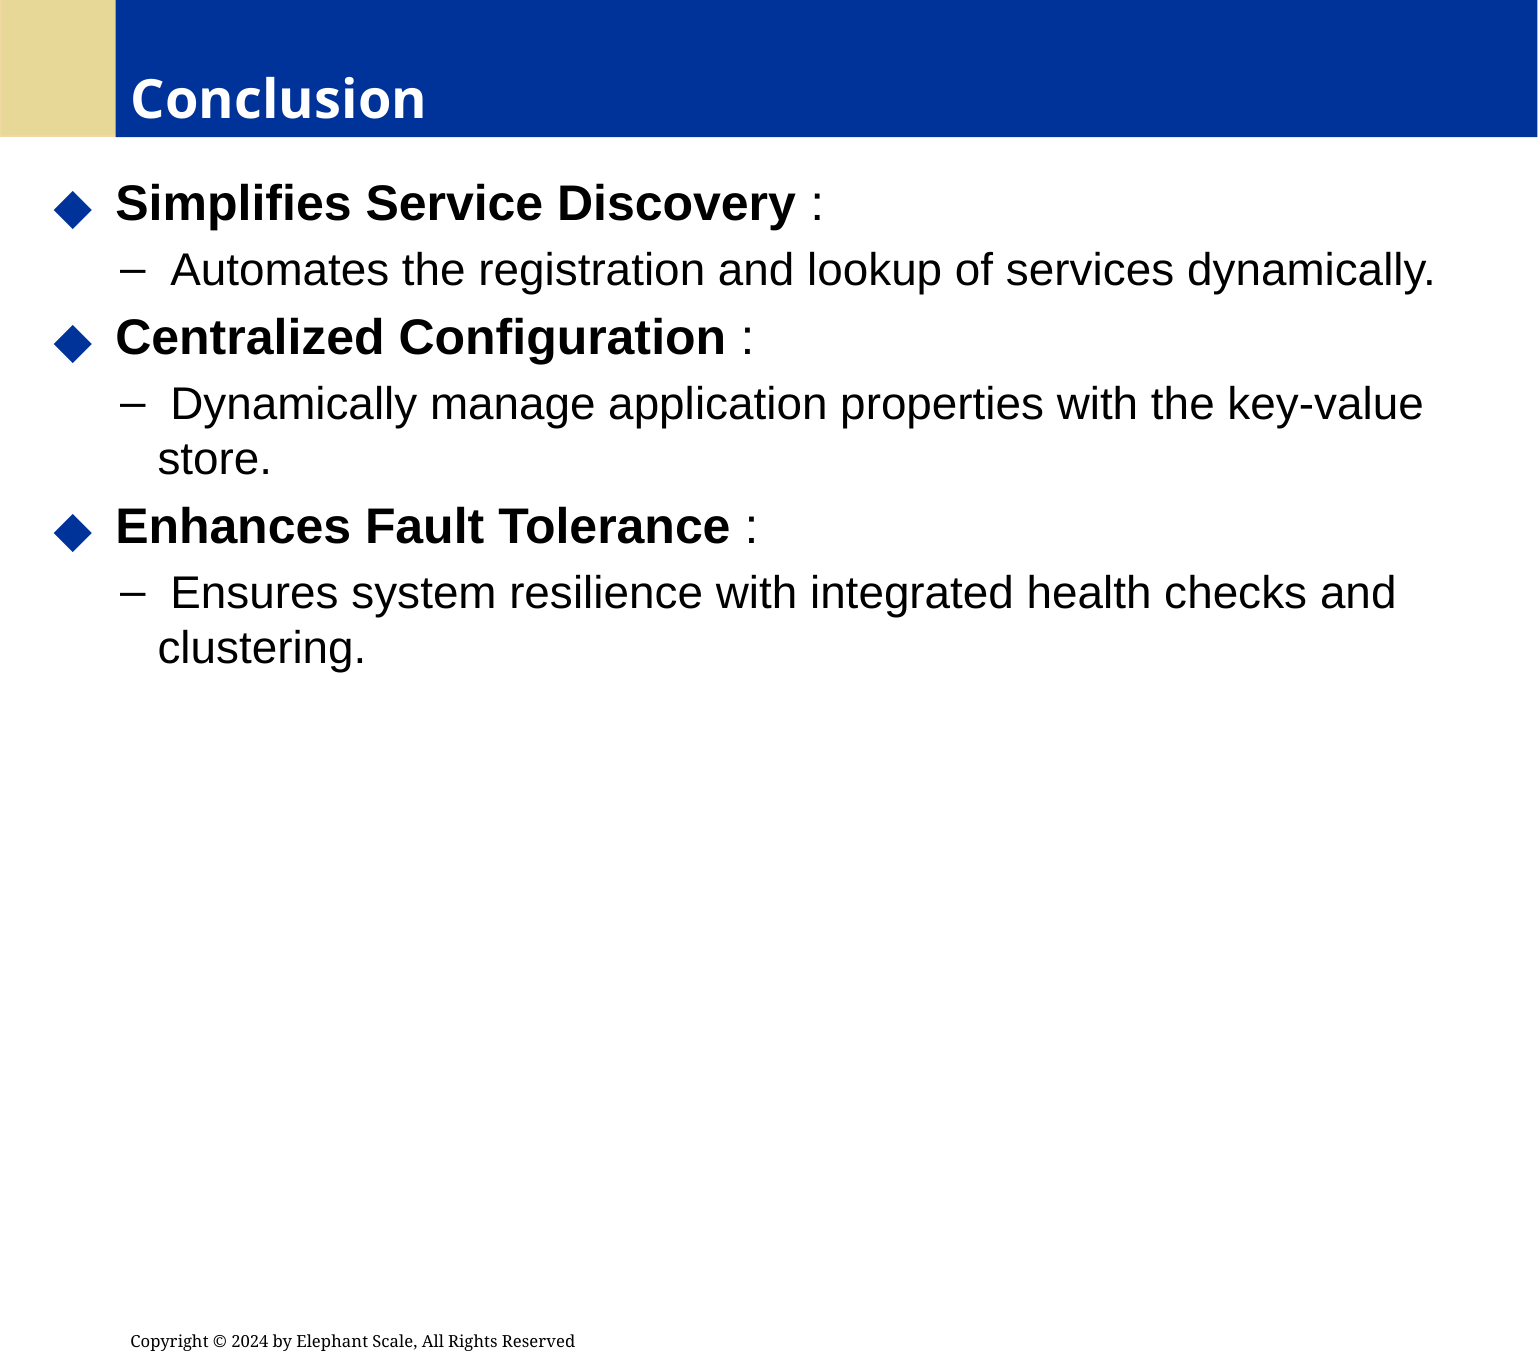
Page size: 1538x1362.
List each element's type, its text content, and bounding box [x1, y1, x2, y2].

list Simplifies Service Discovery : Automates the registration and lookup of services dynamically. Centralized Configuration : Dynamically manage application properties with the key-value store. Enhances Fault Tolerance : Ensures system resilience with integrated health checks and clustering. [38, 163, 1499, 1284]
text_box Copyright © 2024 by Elephant Scale, All Rights Reserved [115, 1322, 1538, 1358]
picture [0, 0, 115, 137]
title Conclusion [115, 0, 1538, 138]
